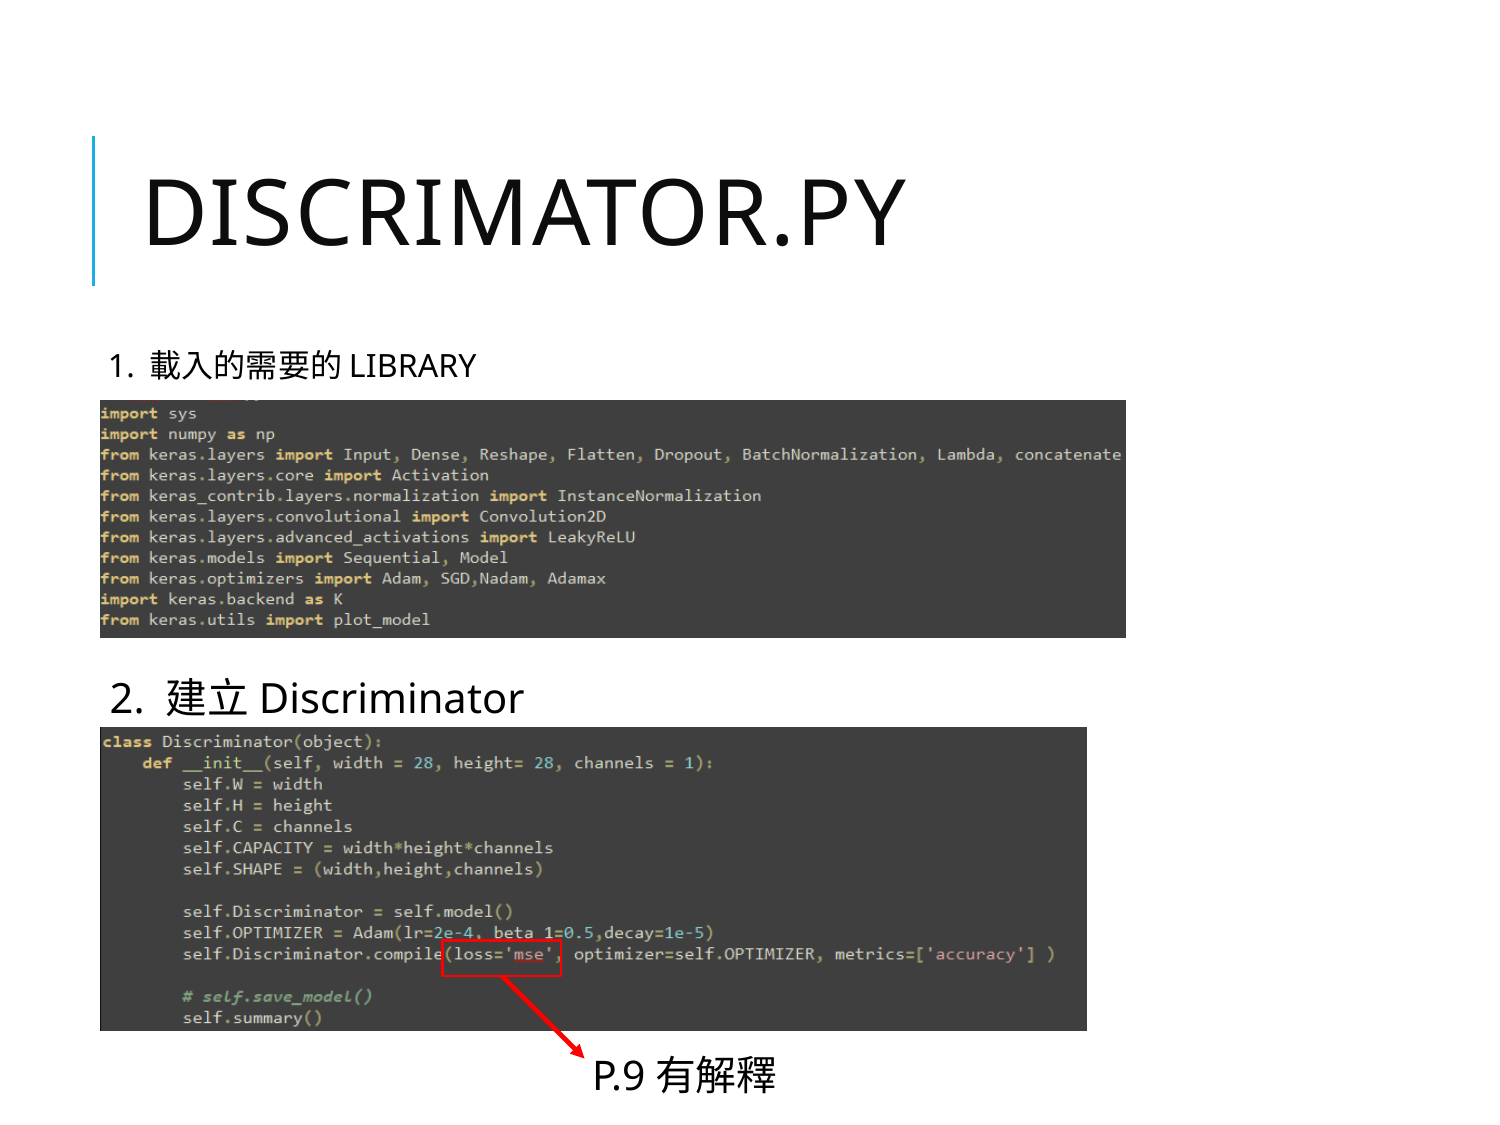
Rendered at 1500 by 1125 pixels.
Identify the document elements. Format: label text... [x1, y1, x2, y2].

text_box P.9有解釋 [584, 1047, 809, 1107]
picture [100, 727, 1088, 1032]
title discrimator.py [126, 96, 1322, 342]
text_box 2. 建立Discriminator [101, 670, 575, 723]
list 1. 載入的需要的LIBRARY [100, 341, 573, 396]
picture [100, 400, 1126, 638]
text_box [501, 975, 585, 1059]
